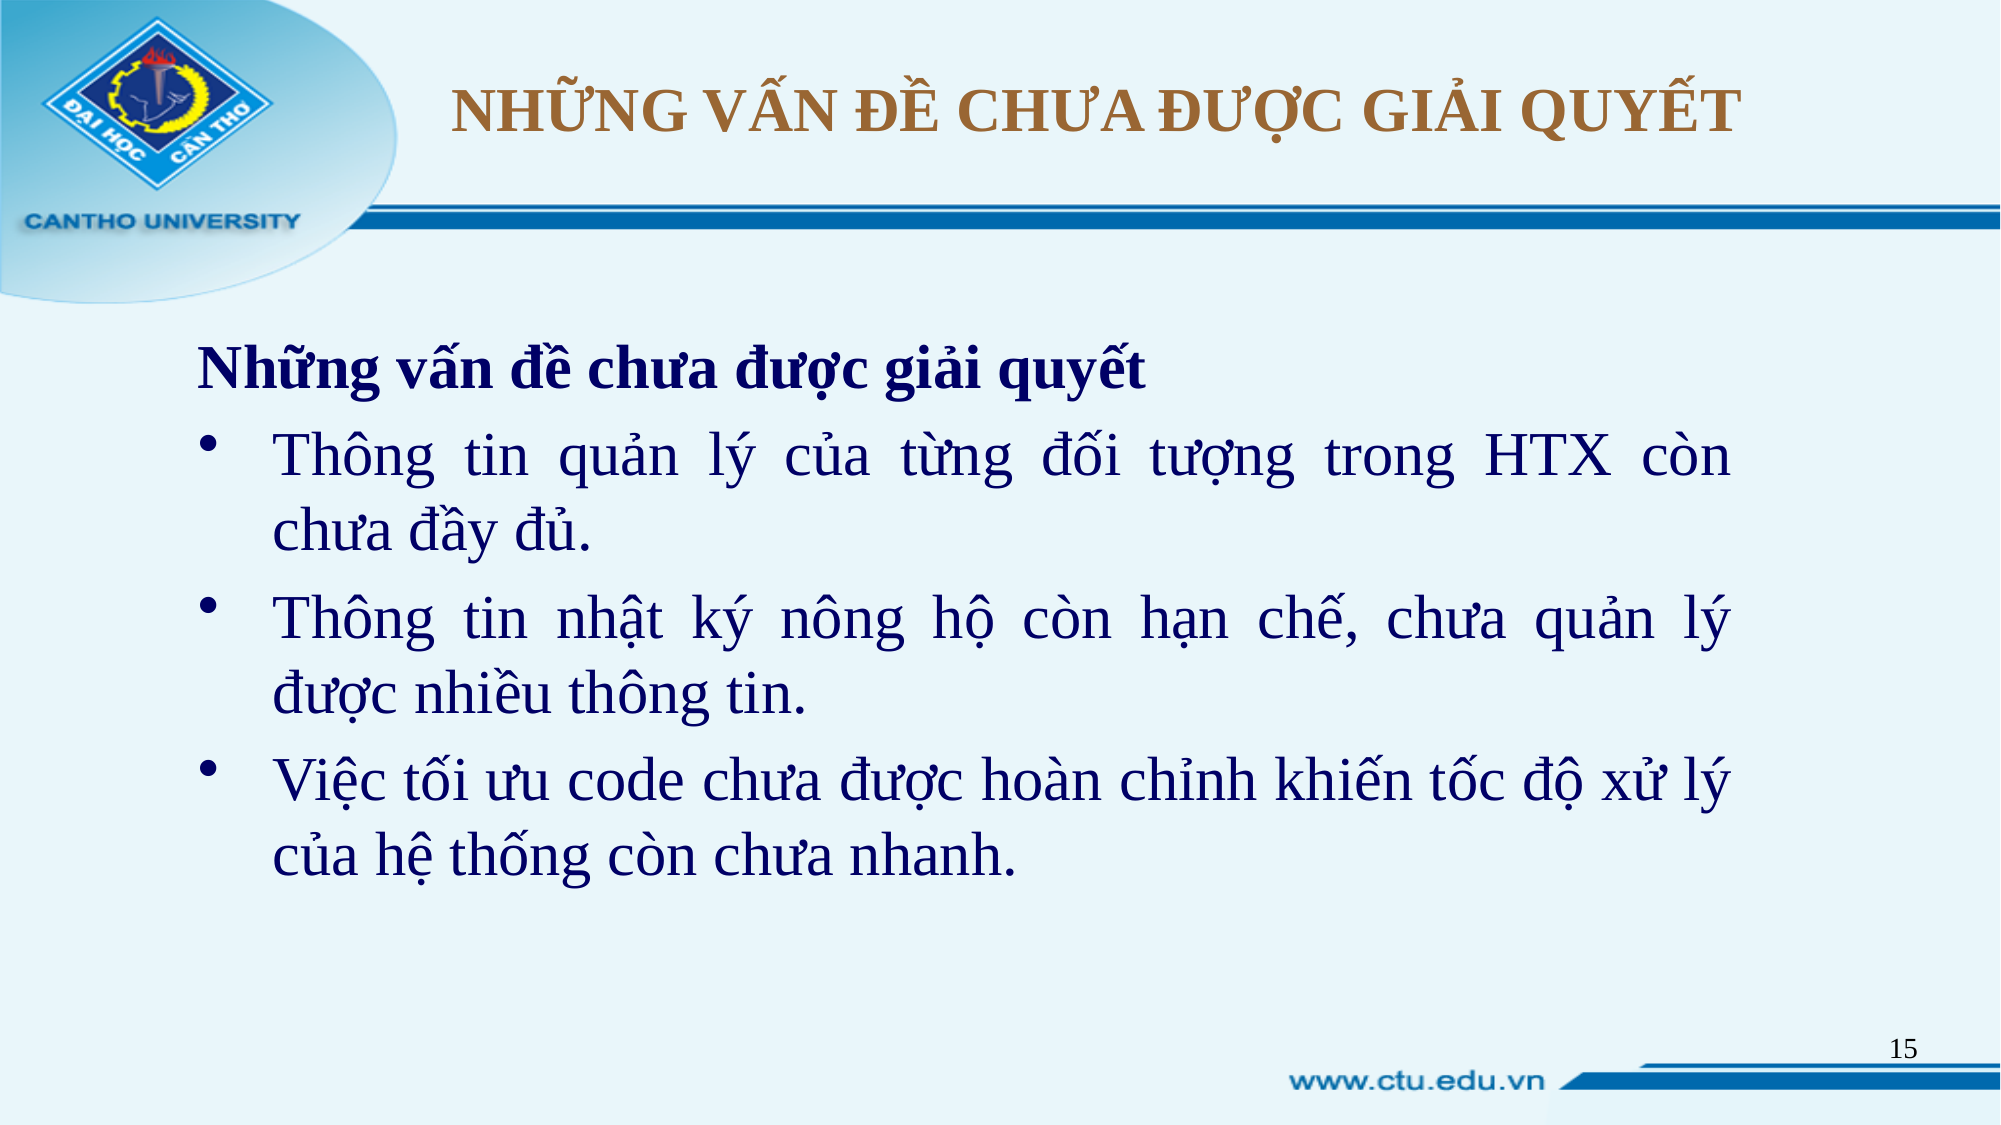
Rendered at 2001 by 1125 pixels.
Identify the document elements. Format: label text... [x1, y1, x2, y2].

list Những vấn đề chưa được giải quyết Thông tin quản lý của từng đối tượng trong HTX còn chưa đầy đủ. Thông tin nhật ký nông hộ còn hạn chế, chưa quản lý được nhiều thông tin. Việc tối ưu code chưa được hoàn chỉnh khiến tốc độ xử lý của hệ thống còn chưa nhanh. [183, 310, 1748, 1081]
picture [0, 0, 2001, 1125]
title NHỮNG VẤN ĐỀ CHƯA ĐƯỢC GIẢI QUYẾT [404, 0, 1791, 213]
slide_number 15 [1466, 1021, 1934, 1113]
